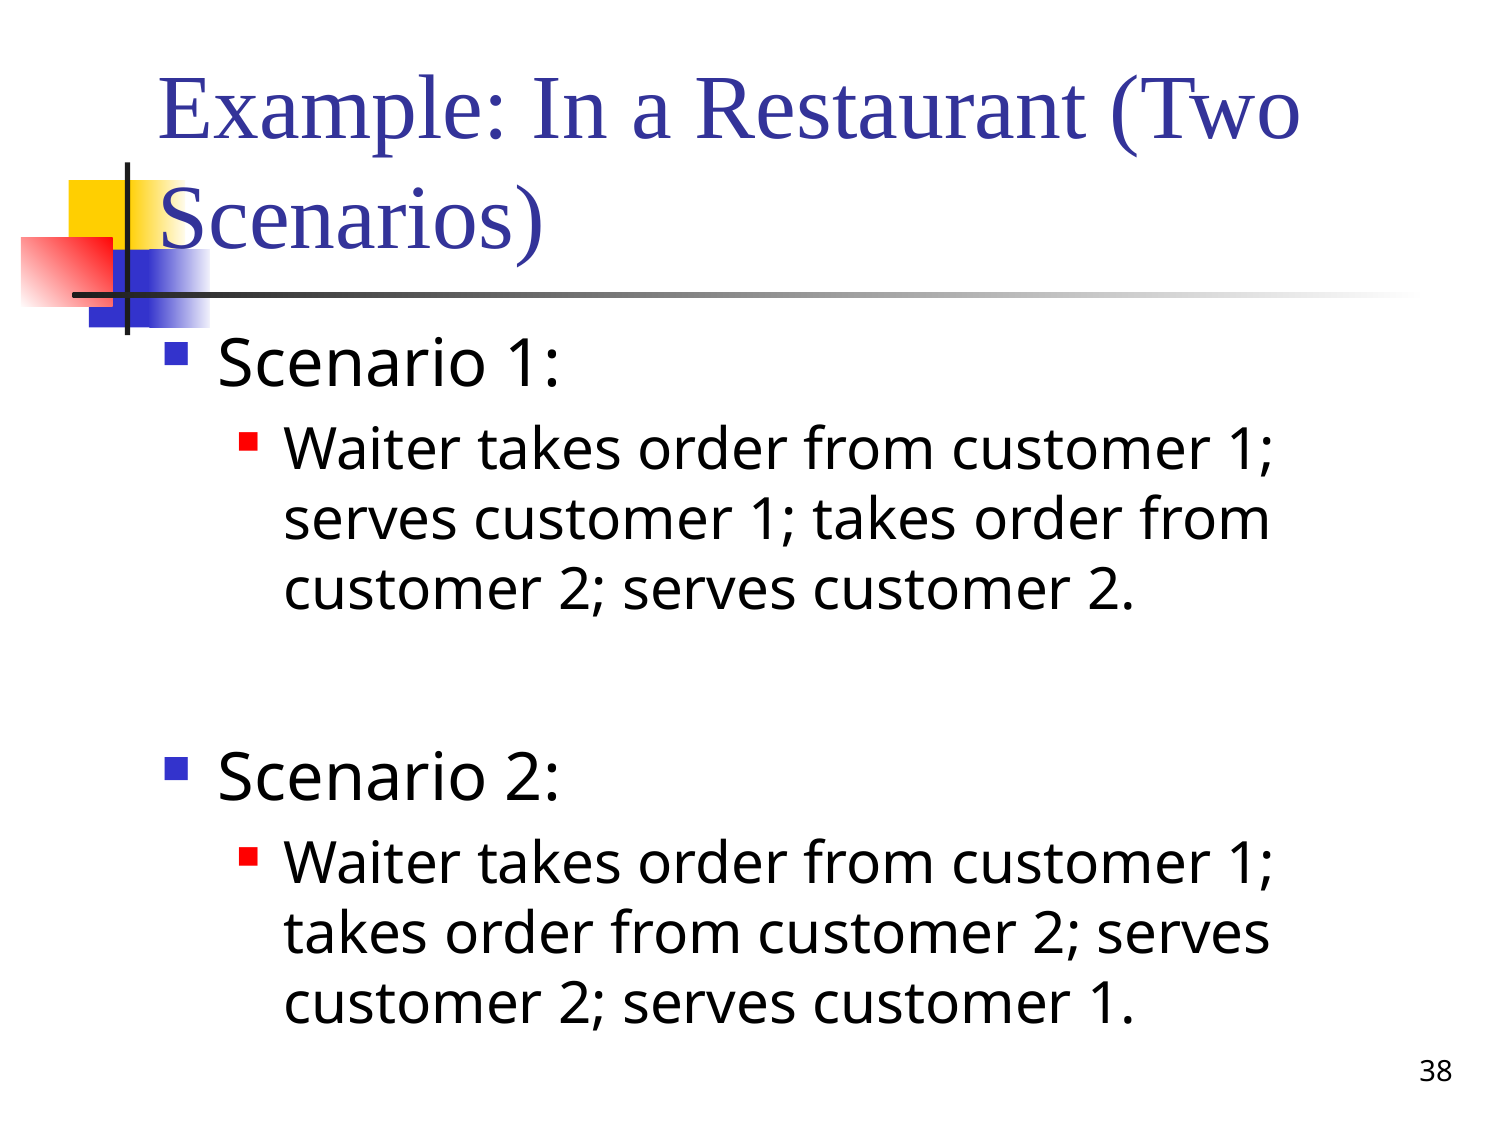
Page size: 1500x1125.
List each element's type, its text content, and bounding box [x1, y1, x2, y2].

title Example: In a Restaurant (Two Scenarios) [142, 180, 1497, 275]
list Scenario 1: Waiter takes order from customer 1; serves customer 1; takes order from customer 2; serves customer 2. Scenario 2: Waiter takes order from customer 1; takes order from customer 2; serves customer 2; serves customer 1. [146, 311, 1422, 987]
slide_number 38 [1155, 1024, 1468, 1100]
